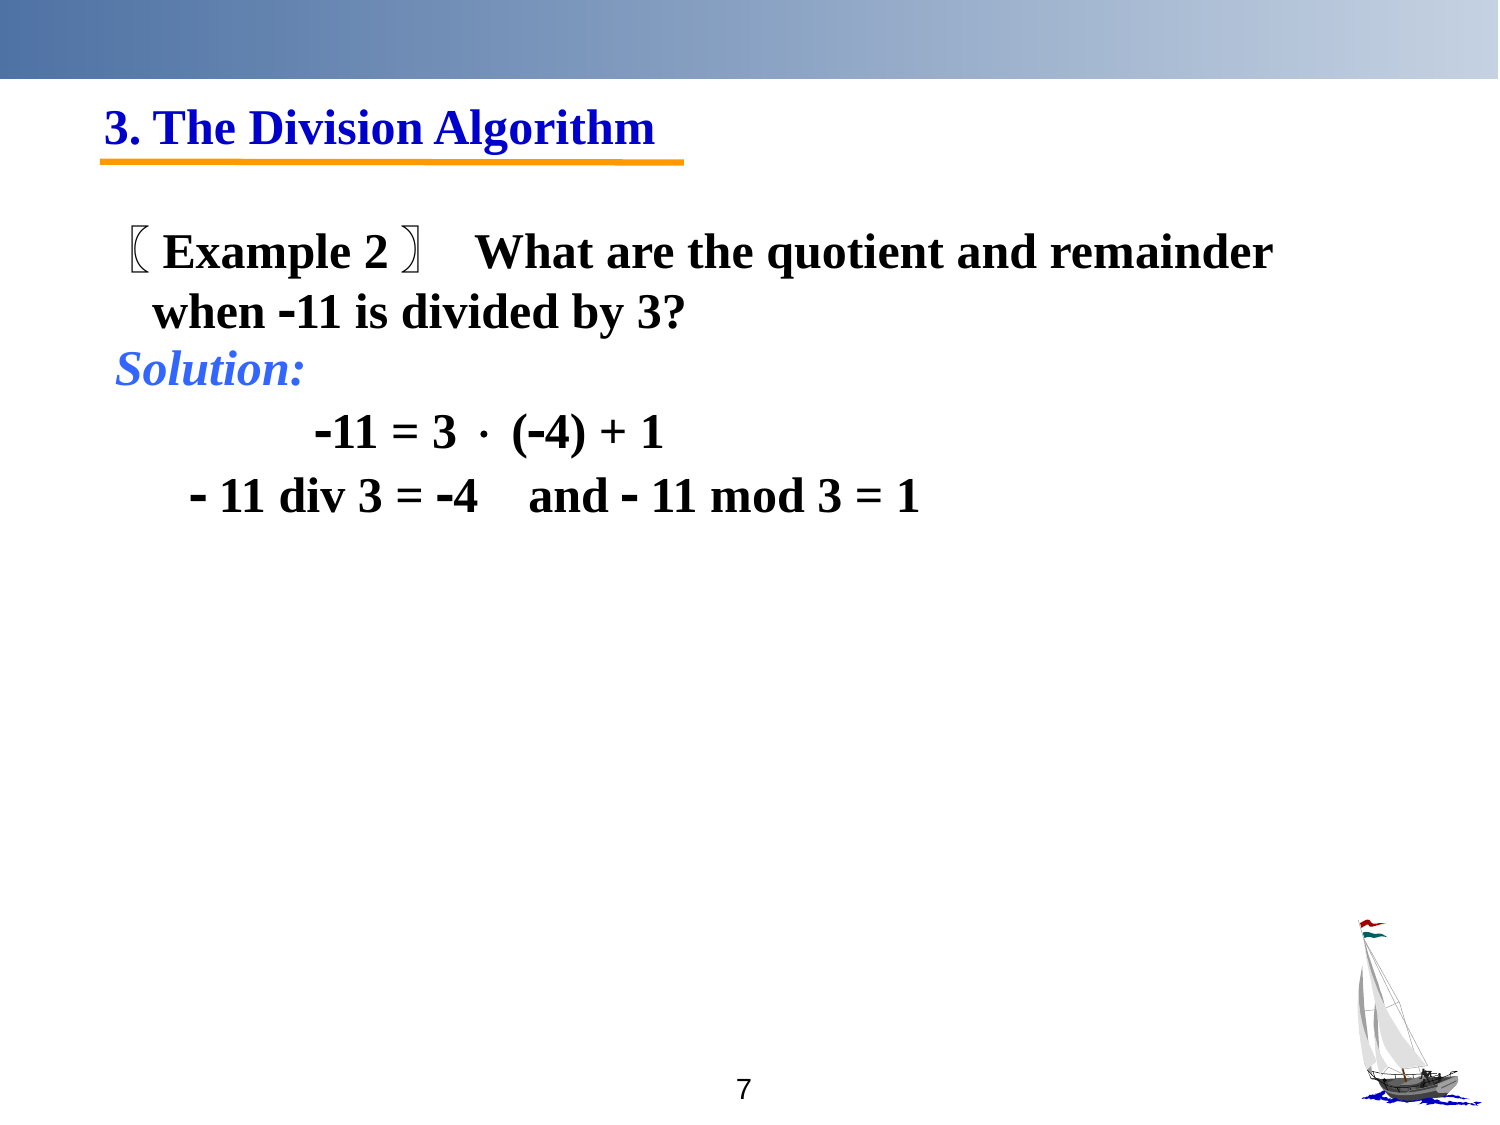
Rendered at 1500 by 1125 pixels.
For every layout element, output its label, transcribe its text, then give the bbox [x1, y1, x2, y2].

text_box Solution: 11 = 3  (4) + 1  11 div 3 = 4 and  11 mod 3 = 1 [87, 328, 1425, 531]
picture [0, 0, 1500, 79]
slide_number 7 [666, 1049, 768, 1125]
text_box 3. The Division Algorithm [88, 87, 738, 163]
text_box 〖Example 2〗 What are the quotient and remainder when 11 is divided by 3? [62, 210, 1400, 346]
